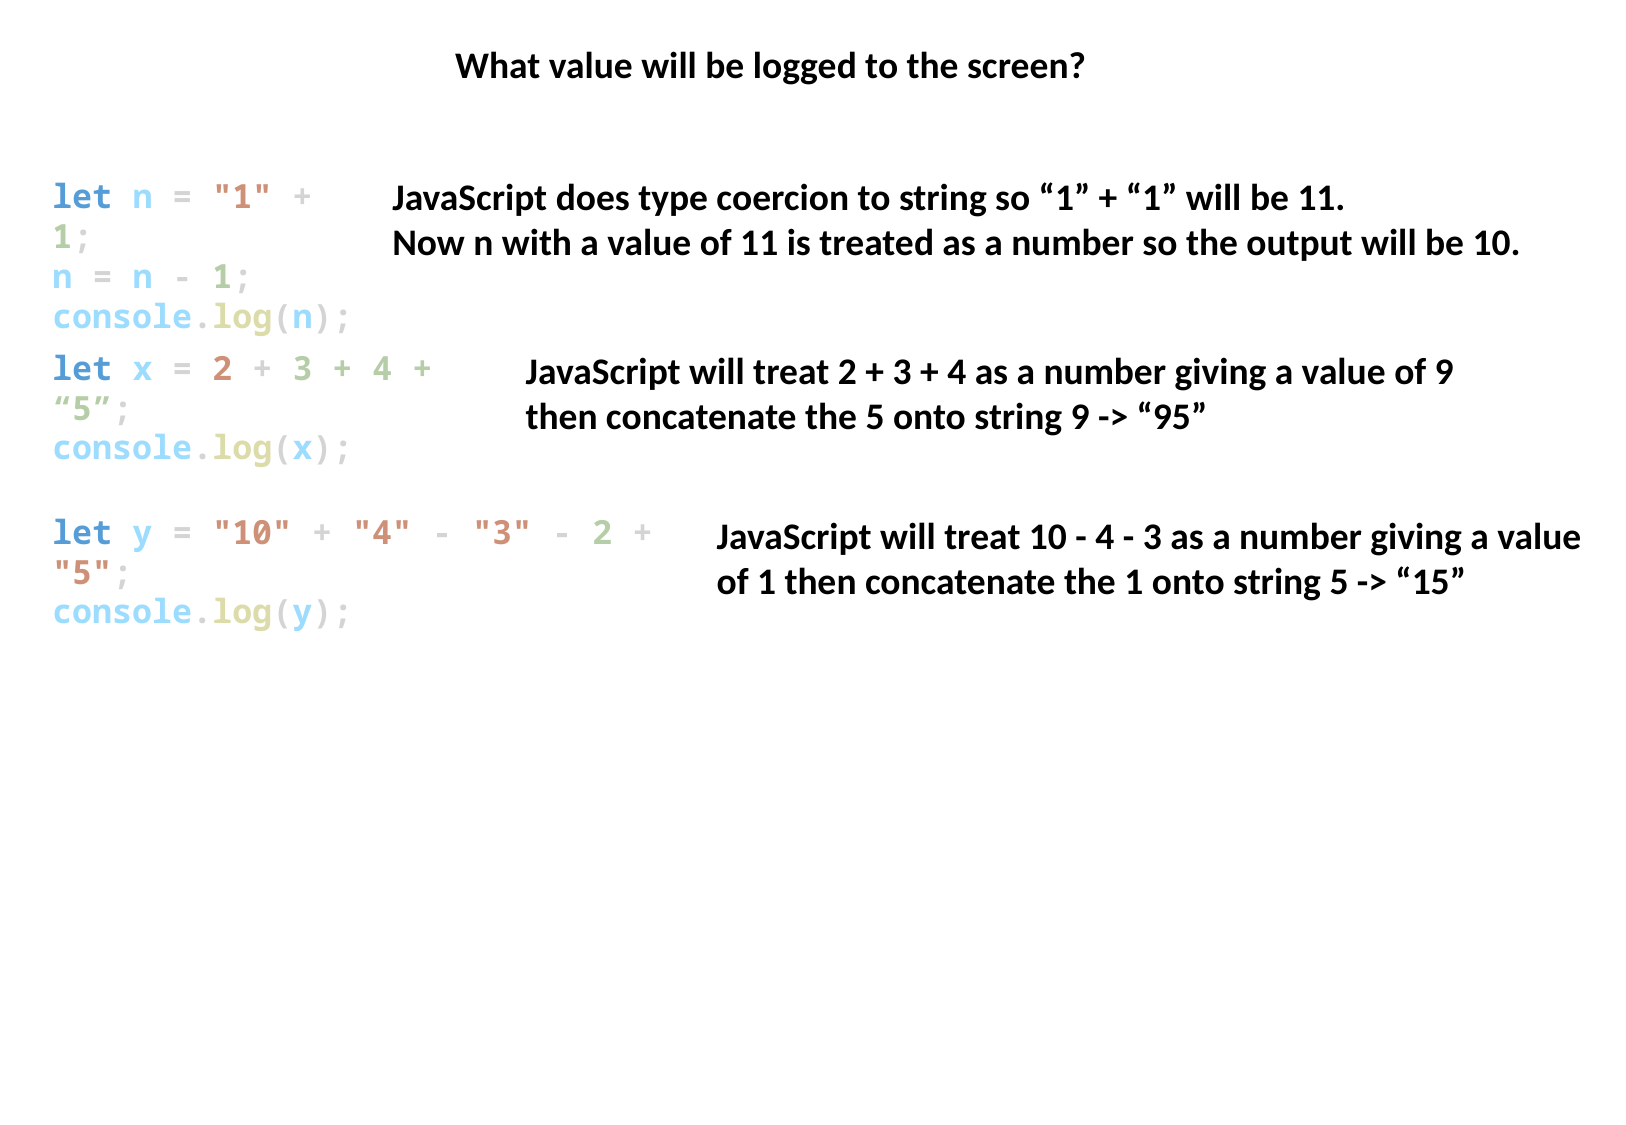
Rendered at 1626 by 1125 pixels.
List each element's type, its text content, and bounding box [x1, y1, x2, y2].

text_box let y = "10" + "4" - "3" - 2 + "5"; console.log(y); [37, 503, 720, 638]
text_box What value will be logged to the screen? [440, 33, 1397, 94]
text_box JavaScript will treat 10 - 4 - 3 as a number giving a value of 1 then concatenate the 1 onto string 5 -> “15” [701, 504, 1599, 610]
text_box let x = 2 + 3 + 4 + “5”; console.log(x); [37, 339, 511, 474]
text_box JavaScript will treat 2 + 3 + 4 as a number giving a value of 9 then concatenate the 5 onto string 9 -> “95” [510, 339, 1533, 445]
text_box JavaScript does type coercion to string so “1” + “1” will be 11. Now n with a value of 11 is treated as a number so the output will be 10. [377, 165, 1563, 270]
text_box let n = "1" + 1; n = n - 1; console.log(n); [37, 168, 378, 339]
